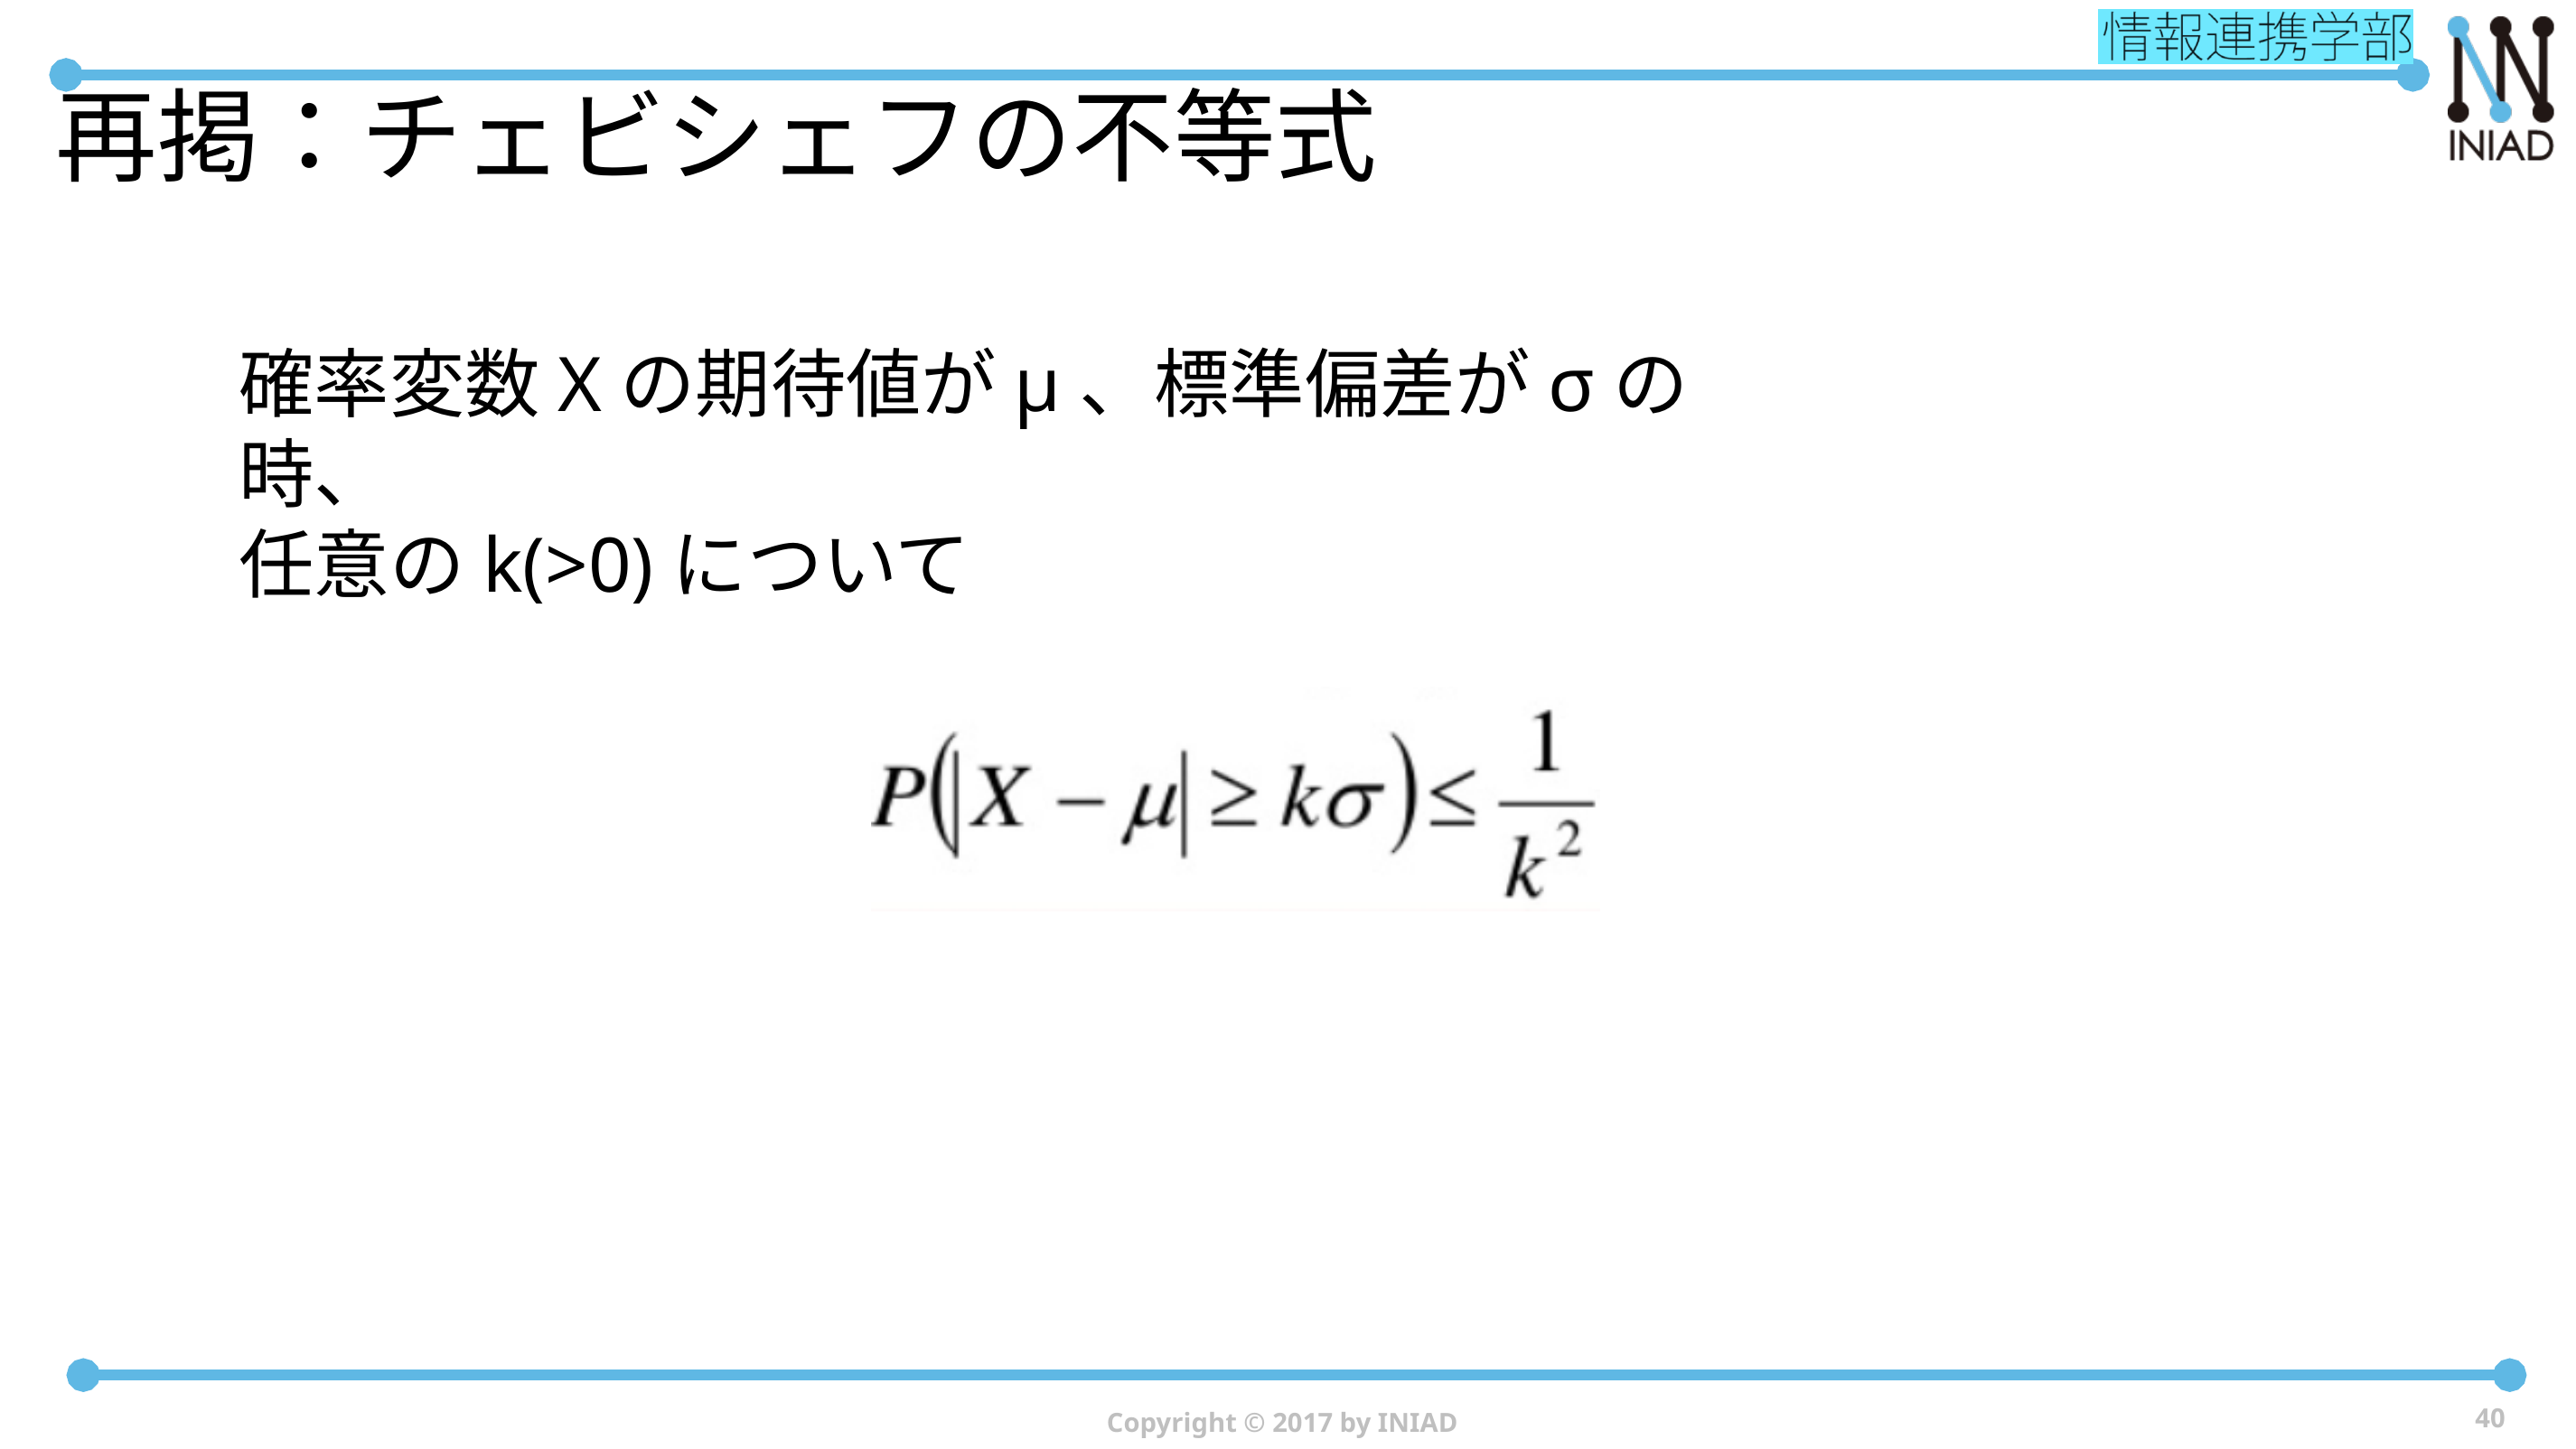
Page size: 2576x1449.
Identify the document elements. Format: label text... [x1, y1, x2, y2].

text_box 確率変数Xの期待値がμ、標準偏差がσの時、 任意のk(>0)について [225, 329, 1768, 705]
slide_number 40 [2377, 1377, 2519, 1444]
footer Copyright © 2017 by INIAD [59, 1375, 2506, 1444]
picture [2098, 9, 2413, 64]
picture [871, 687, 1600, 911]
title 再掲：チェビシェフの不等式 [55, 71, 2413, 282]
picture [2448, 12, 2555, 170]
